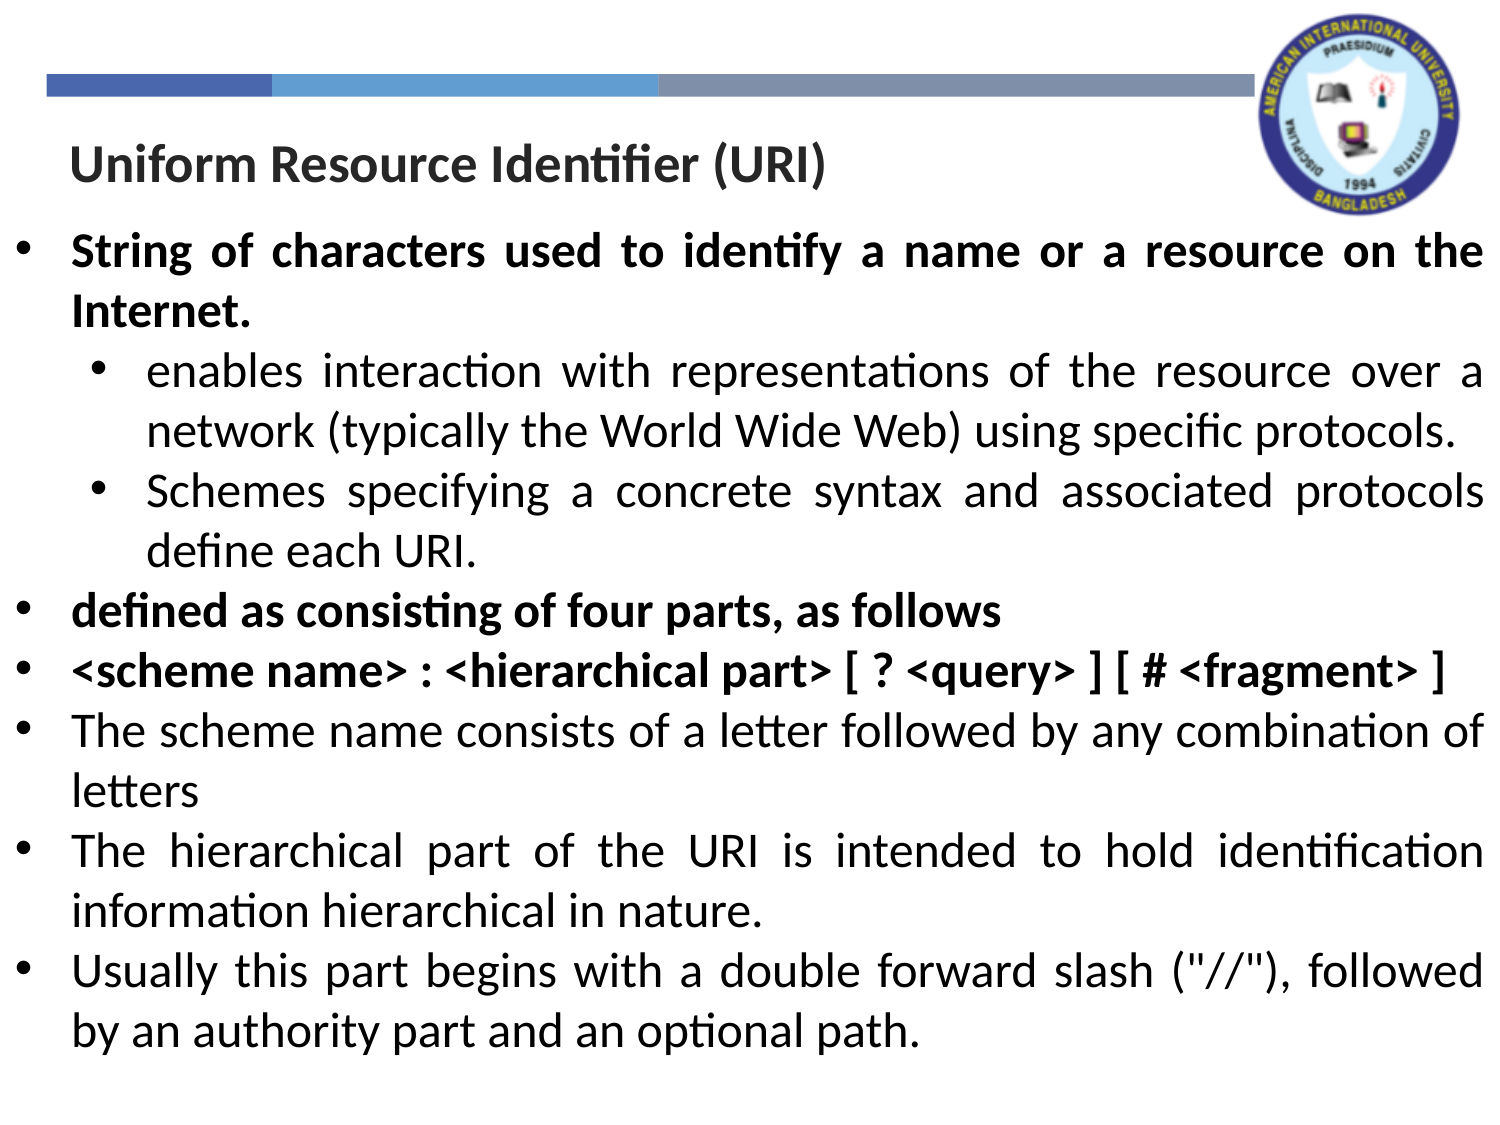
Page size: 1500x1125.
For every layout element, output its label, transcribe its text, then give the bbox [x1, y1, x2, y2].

text_box String of characters used to identify a name or a resource on the Internet. enables interaction with representations of the resource over a network (typically the World Wide Web) using specific protocols. Schemes specifying a concrete syntax and associated protocols define each URI. defined as consisting of four parts, as follows <scheme name> : <hierarchical part> [ ? <query> ] [ # <fragment> ] The scheme name consists of a letter followed by any combination of letters The hierarchical part of the URI is intended to hold identification information hierarchical in nature. Usually this part begins with a double forward slash ("//"), followed by an authority part and an optional path. [0, 210, 1500, 1066]
text_box Uniform Resource Identifier (URI) [55, 119, 1129, 201]
picture [1254, 9, 1465, 210]
